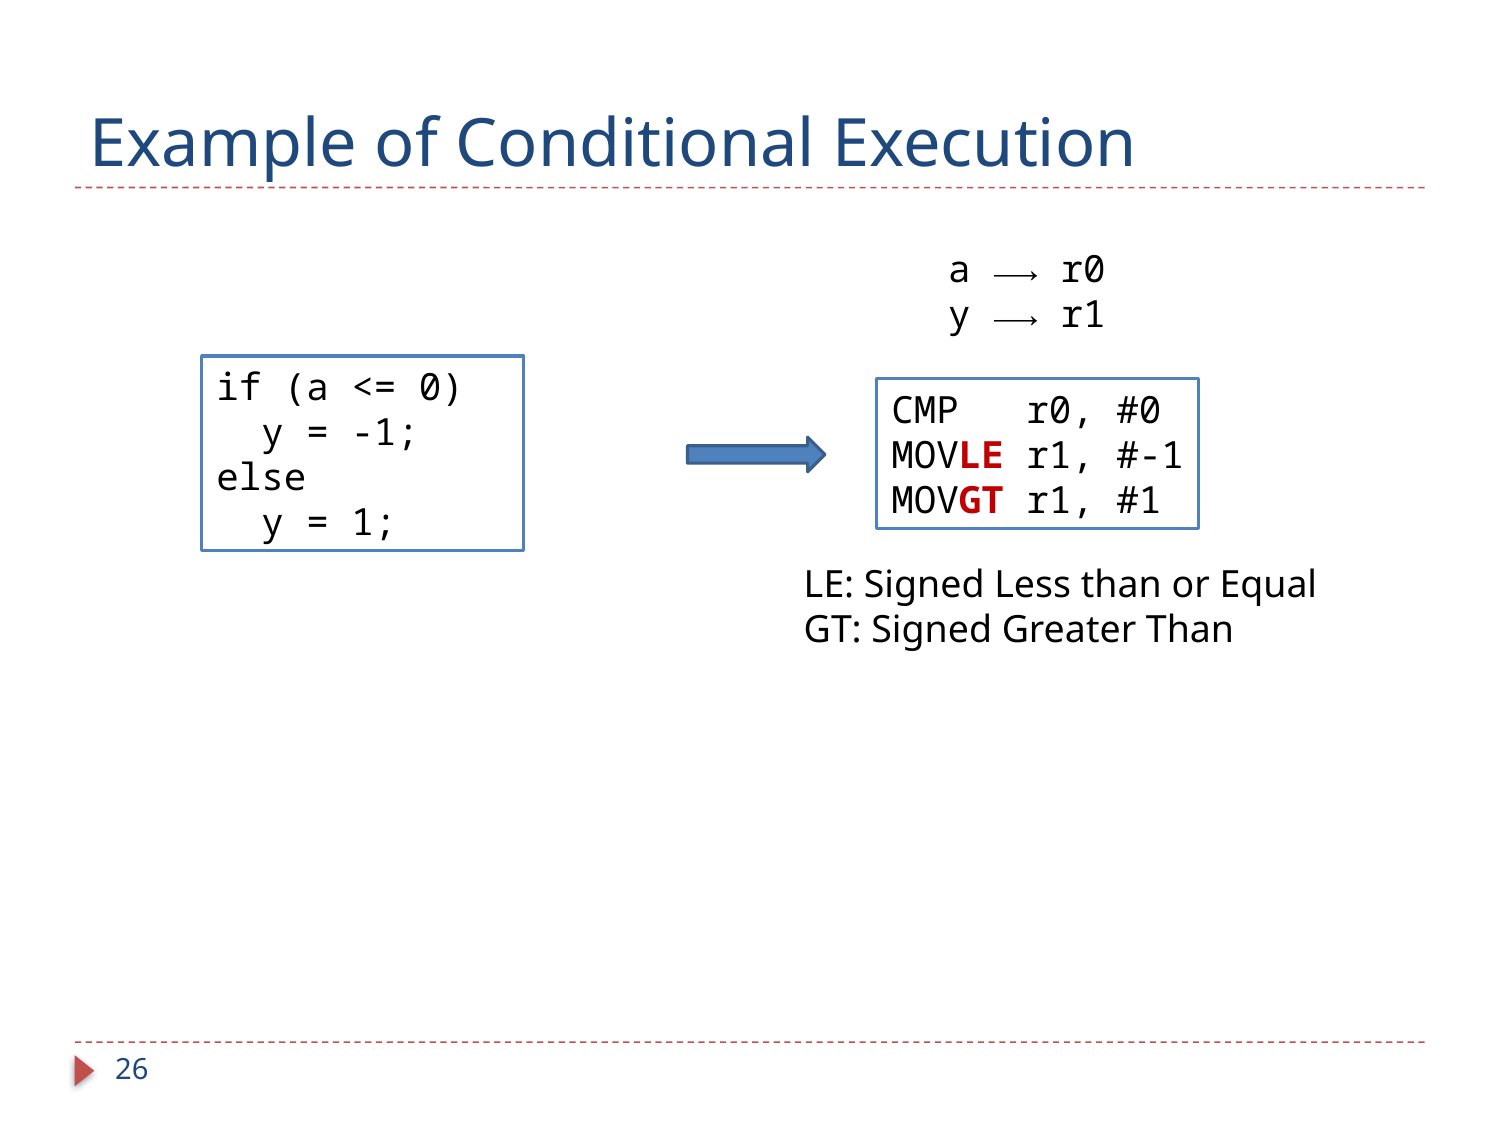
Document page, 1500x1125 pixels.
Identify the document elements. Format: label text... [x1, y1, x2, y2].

text_box CMP r0, #0 MOVLE r1, #-1 MOVGT r1, #1 [875, 377, 1200, 530]
title Example of Conditional Execution [75, 24, 1425, 188]
text_box [685, 435, 827, 474]
slide_number 26 [100, 1042, 426, 1103]
text_box LE: Signed Less than or Equal GT: Signed Greater Than [789, 552, 1333, 658]
text_box a ⟶ r0 y ⟶ r1 [933, 237, 1121, 343]
text_box if (a <= 0) y = -1; else y = 1; [200, 354, 525, 552]
